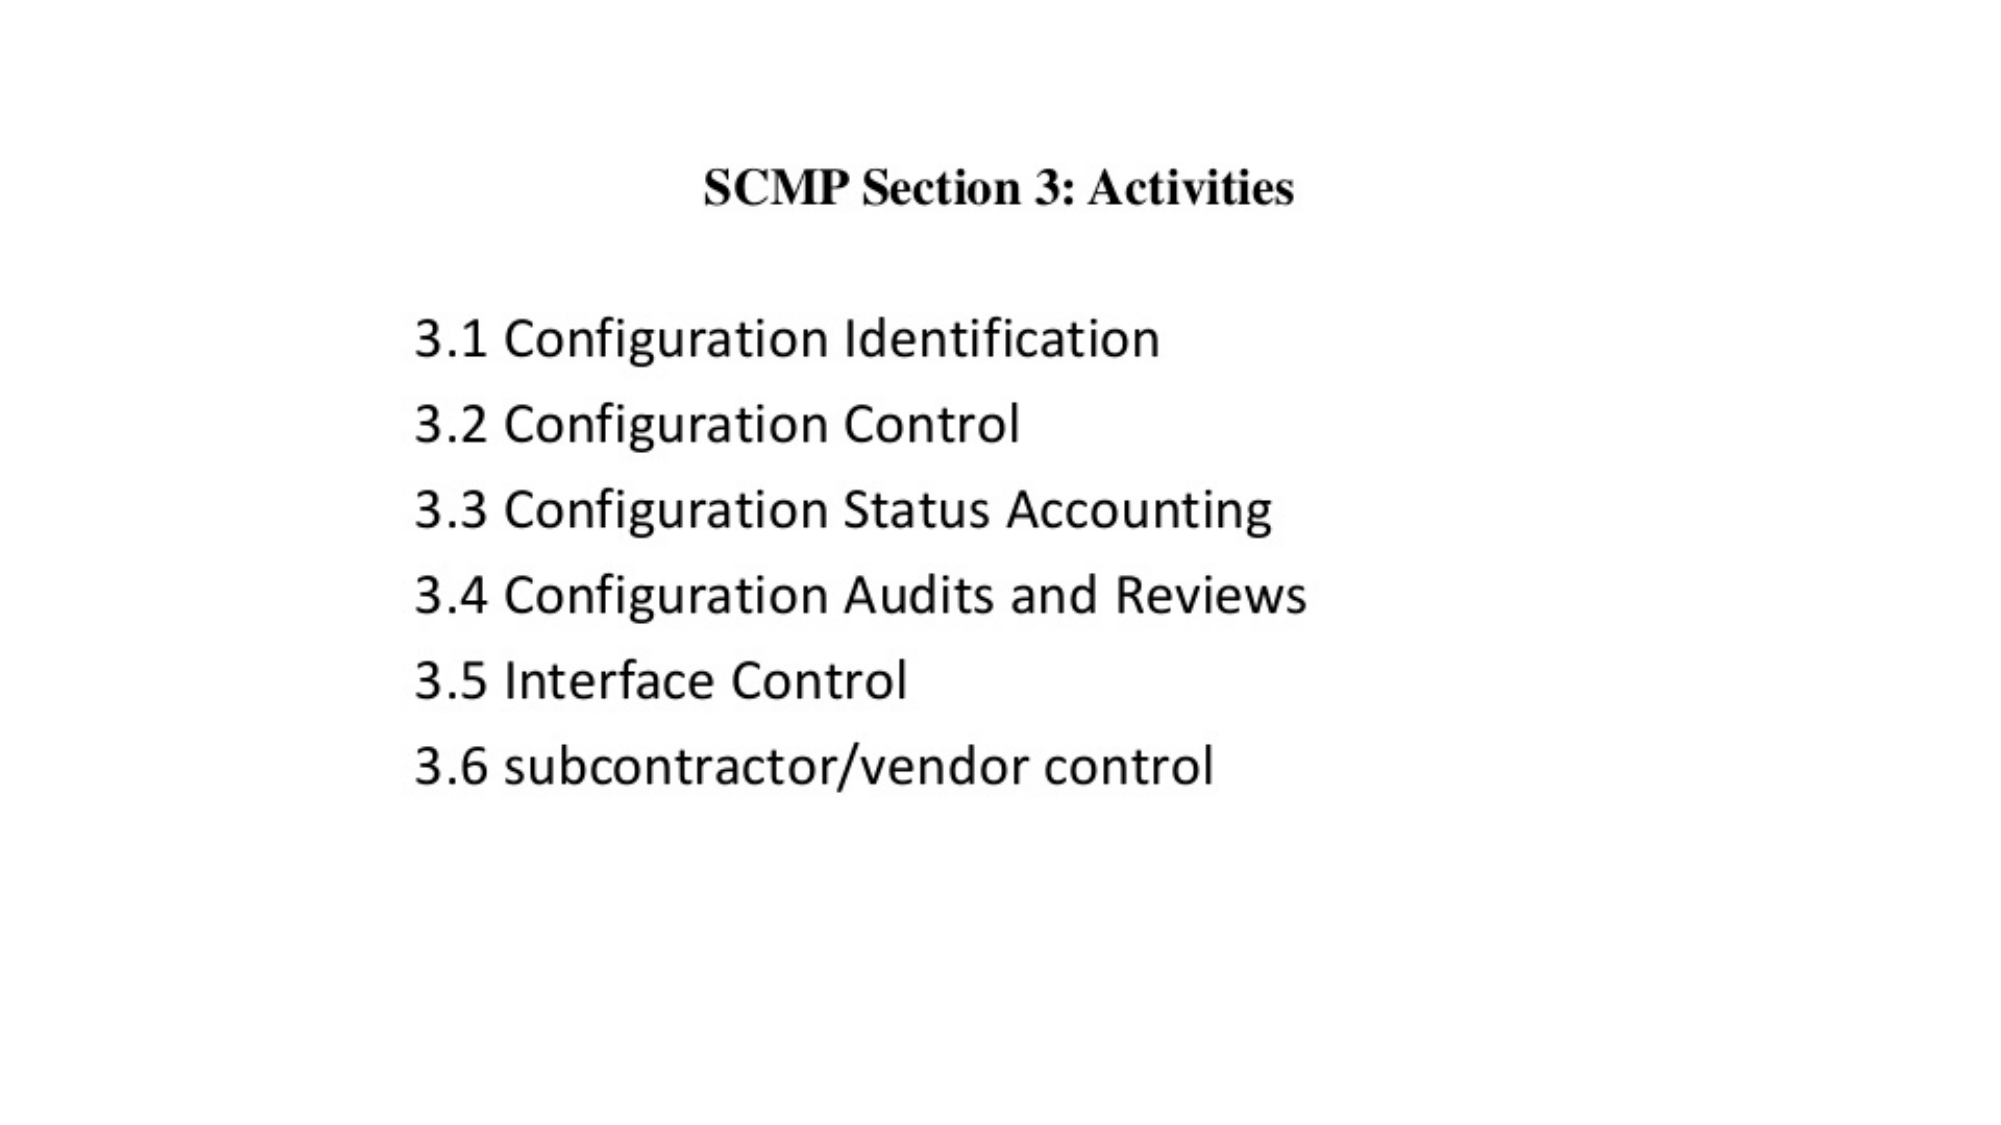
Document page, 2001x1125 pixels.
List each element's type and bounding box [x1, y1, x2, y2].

picture [335, 63, 1665, 1062]
